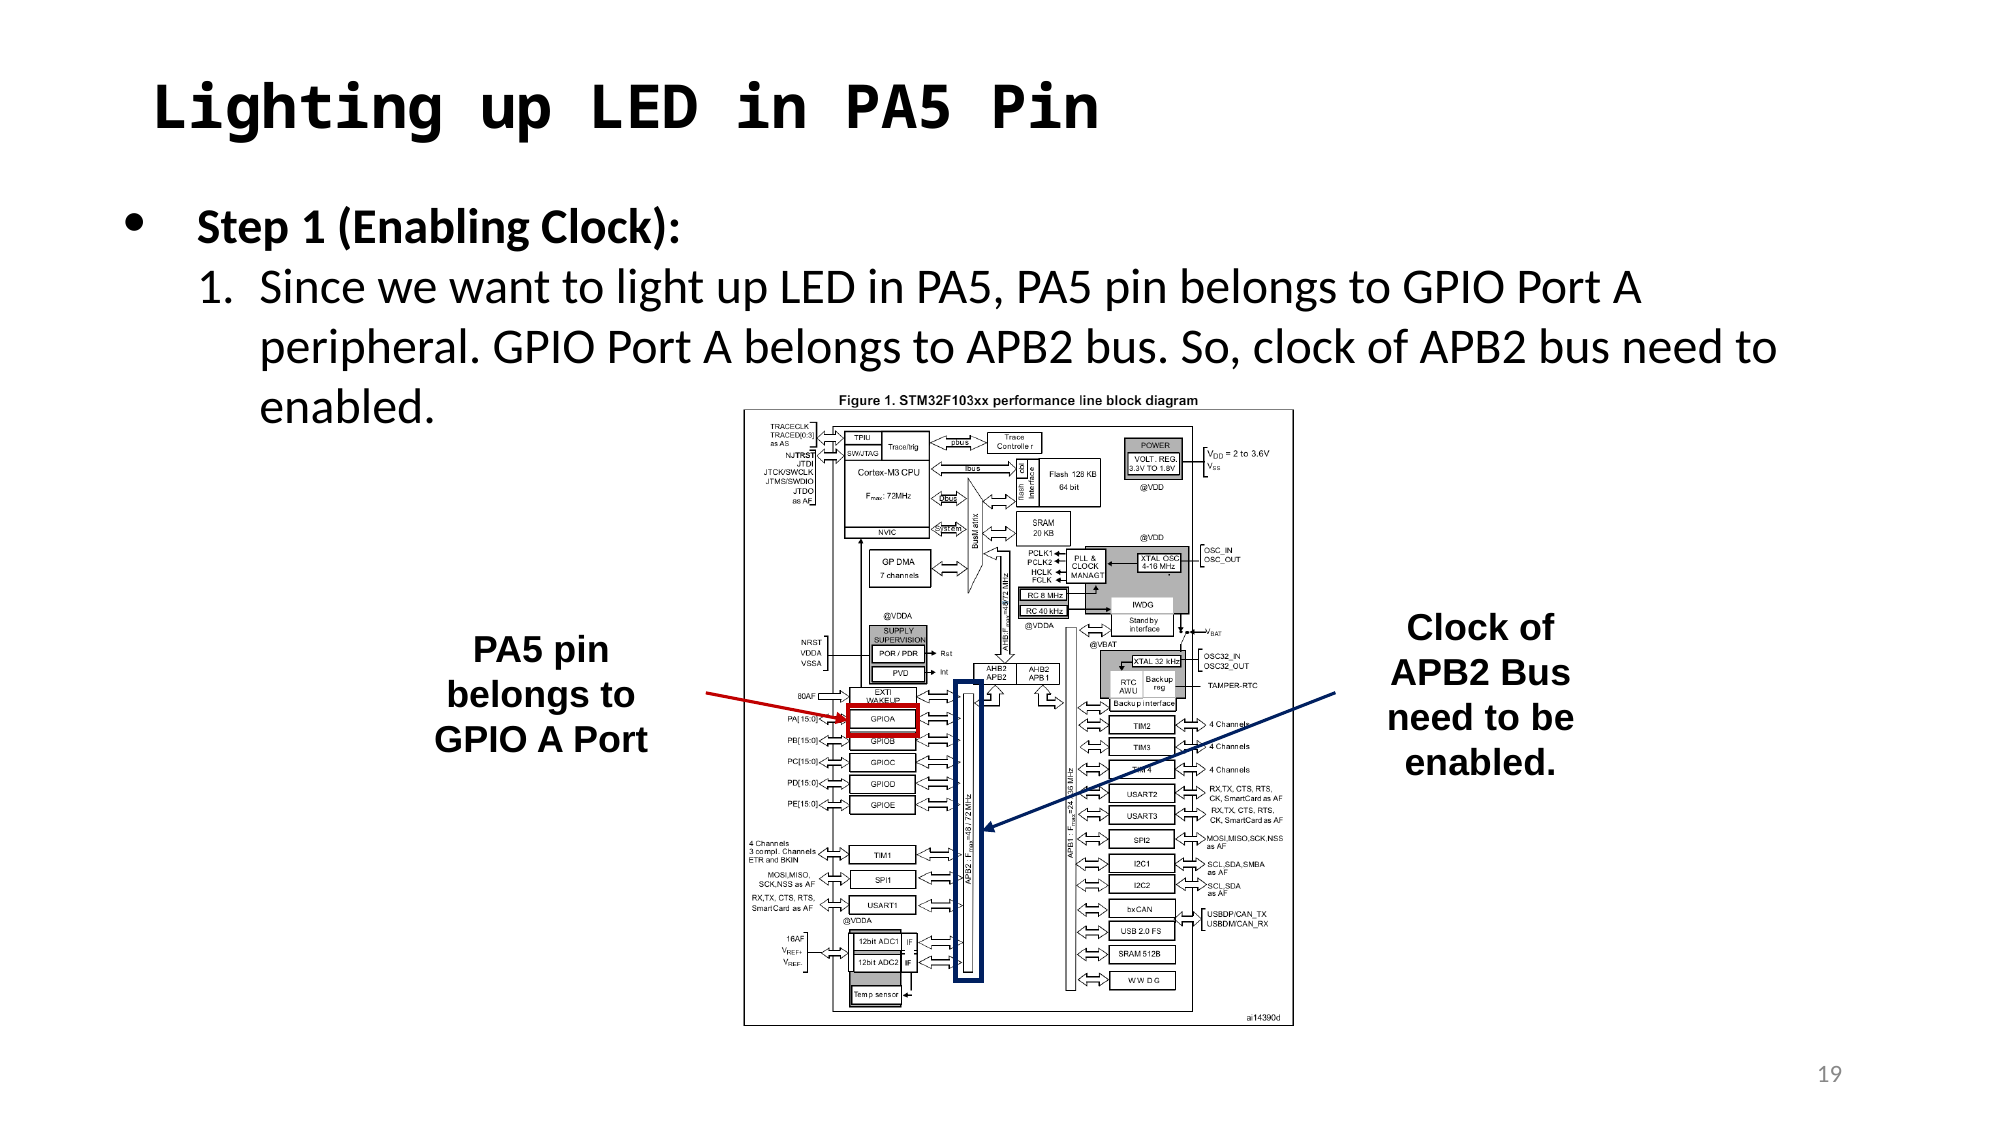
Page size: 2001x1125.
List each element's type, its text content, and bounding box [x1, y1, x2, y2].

text_box Step 1 (Enabling Clock): Since we want to light up LED in PA5, PA5 pin belongs to GPIO Port A peripheral. GPIO Port A belongs to APB2 bus. So, clock of APB2 bus need to enabled. [101, 184, 1876, 1012]
text_box PA5 pin belongs to GPIO A Port [376, 615, 706, 771]
picture [740, 390, 1298, 1028]
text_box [705, 693, 849, 721]
title Lighting up LED in PA5 Pin [137, 59, 1863, 149]
slide_number ‹#› [1412, 1042, 1863, 1103]
text_box Clock of APB2 Bus need to be enabled. [1335, 592, 1627, 793]
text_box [981, 693, 1336, 832]
